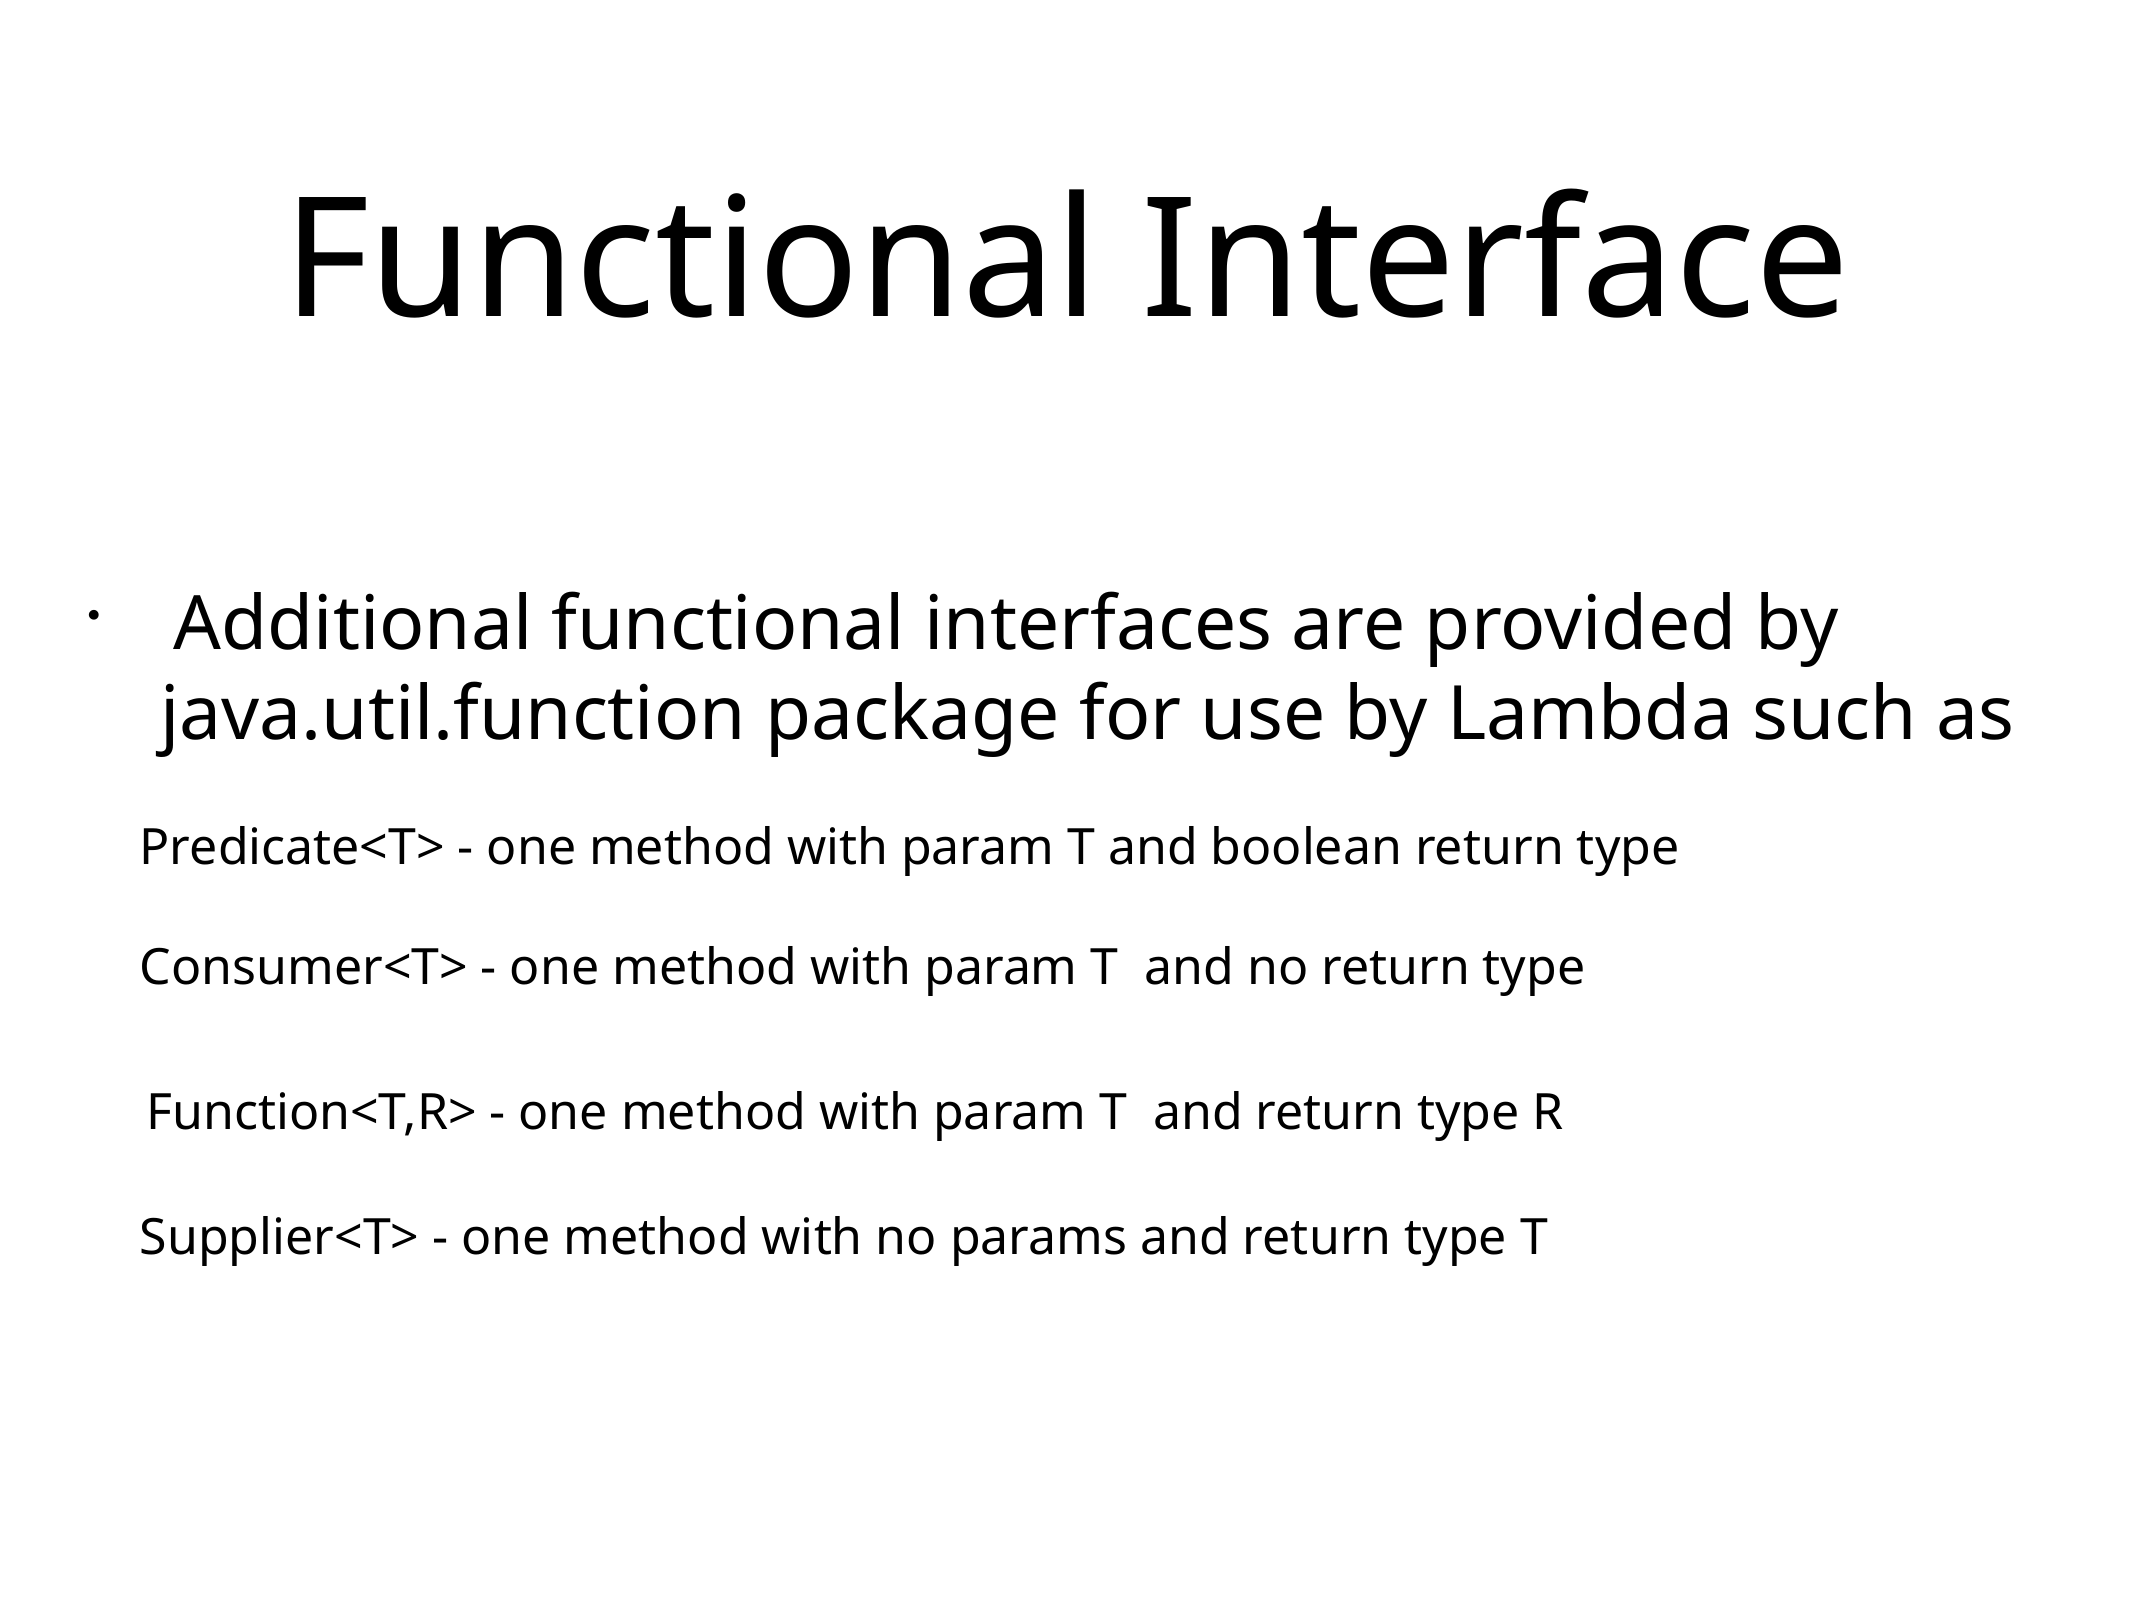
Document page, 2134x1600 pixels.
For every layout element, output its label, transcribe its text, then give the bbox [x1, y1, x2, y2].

title Functional Interface [155, 72, 1978, 428]
text_box Additional functional interfaces are provided by java.util.function package for use by Lambda such as Predicate<T> - one method with param T and boolean return type Consumer<T> - one method with param T and no return type Function<T,R> - one method with param T and return type R Supplier<T> - one method with no params and return type T [79, 446, 2134, 1334]
